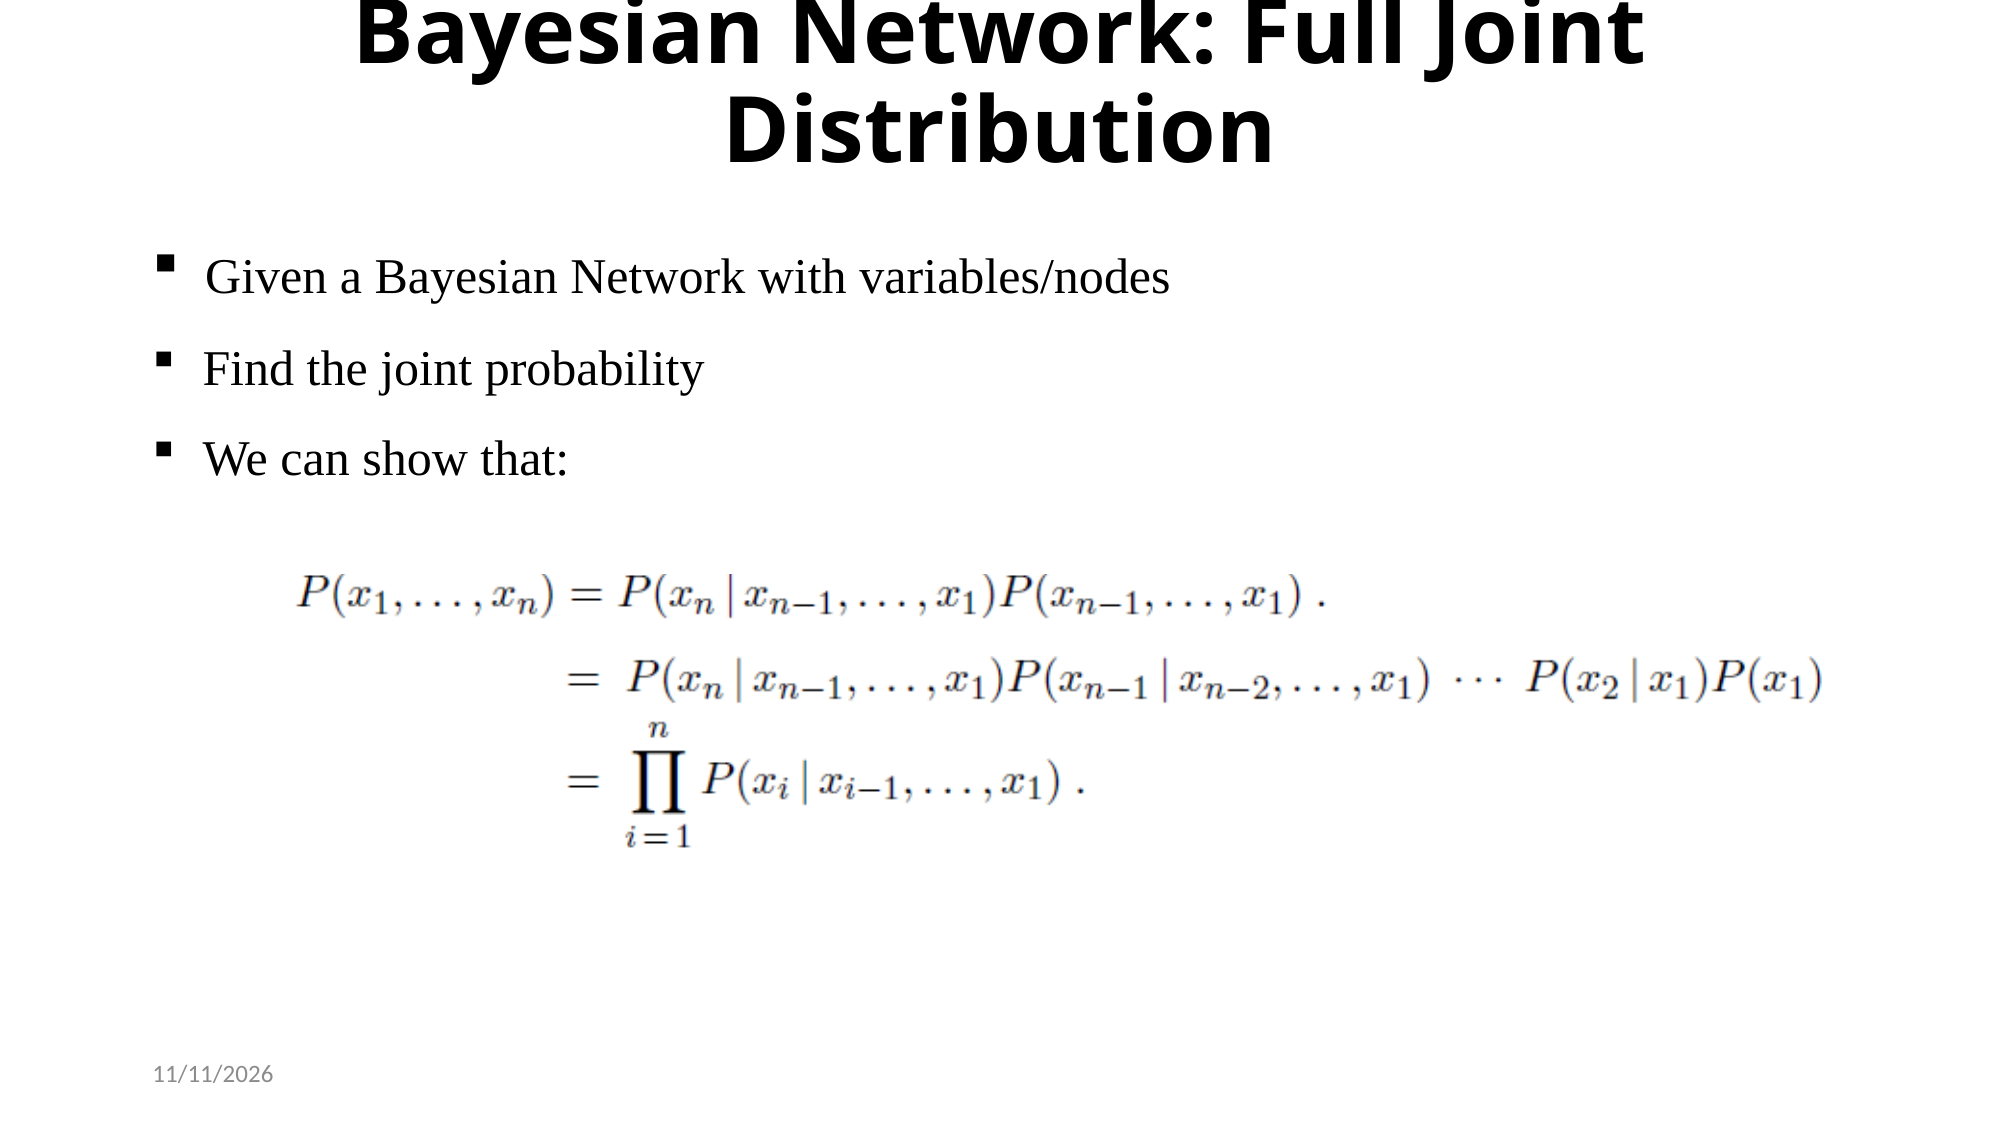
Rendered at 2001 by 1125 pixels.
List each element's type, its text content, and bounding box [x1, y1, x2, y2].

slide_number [137, 1042, 588, 1103]
picture [282, 574, 1843, 867]
title Bayesian Network: Full Joint Distribution [137, 0, 1863, 194]
